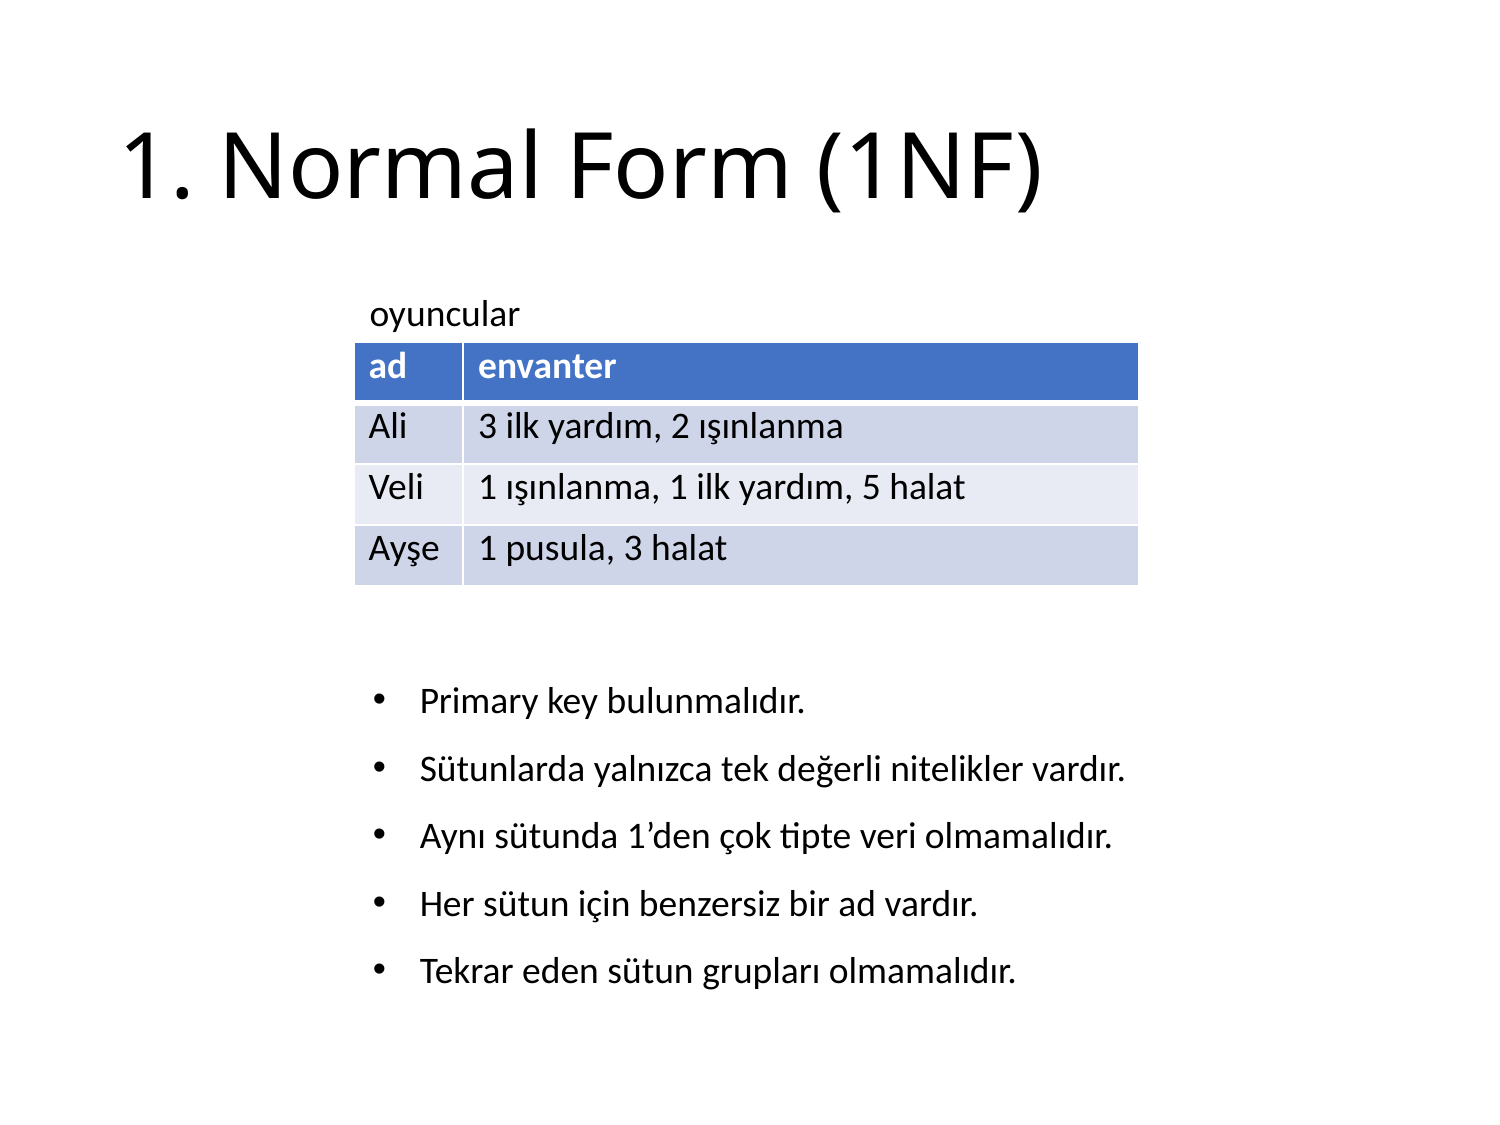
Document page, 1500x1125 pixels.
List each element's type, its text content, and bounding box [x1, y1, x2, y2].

table_cell Ali [355, 406, 462, 463]
table_header envanter [464, 343, 1138, 400]
table_cell Ayşe [355, 526, 462, 585]
table_cell 1 pusula, 3 halat [464, 526, 1138, 585]
table_cell 1 ışınlanma, 1 ilk yardım, 5 halat [464, 465, 1138, 524]
table_cell 3 ilk yardım, 2 ışınlanma [464, 406, 1138, 463]
title 1. Normal Form (1NF) [103, 59, 1397, 278]
text_box oyuncular [354, 281, 536, 342]
table_header ad [355, 343, 462, 400]
table_cell Veli [355, 465, 462, 524]
text_box Primary key bulunmalıdır. Sütunlarda yalnızca tek değerli nitelikler vardır. Aynı sütunda 1’den çok tipte veri olmamalıdır. Her sütun için benzersiz bir ad vardır. Tekrar eden sütun grupları olmamalıdır. [358, 646, 1142, 999]
